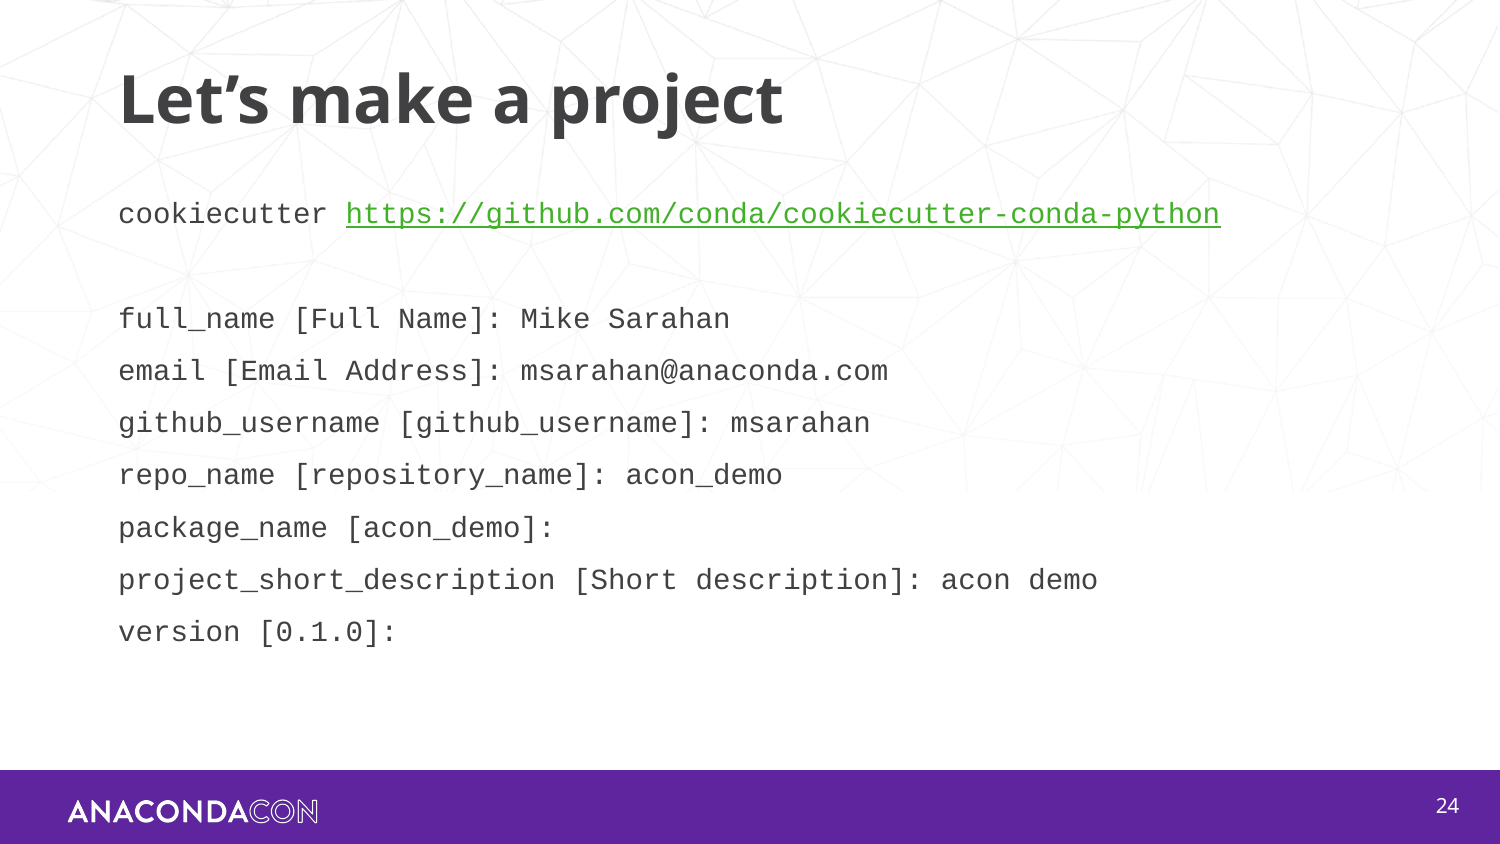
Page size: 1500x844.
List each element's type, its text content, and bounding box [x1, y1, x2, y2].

slide_number ‹#› [1136, 784, 1475, 830]
list cookiecutter https://github.com/conda/cookiecutter-conda-python full_name [Full Name]: Mike Sarahan email [Email Address]: msarahan@anaconda.com github_username [github_username]: msarahan repo_name [repository_name]: acon_demo package_name [acon_demo]: project_short_description [Short description]: acon demo version [0.1.0]: [103, 183, 1397, 760]
picture [0, 0, 1498, 492]
title Let’s make a project [103, 20, 1397, 183]
picture [59, 770, 327, 844]
